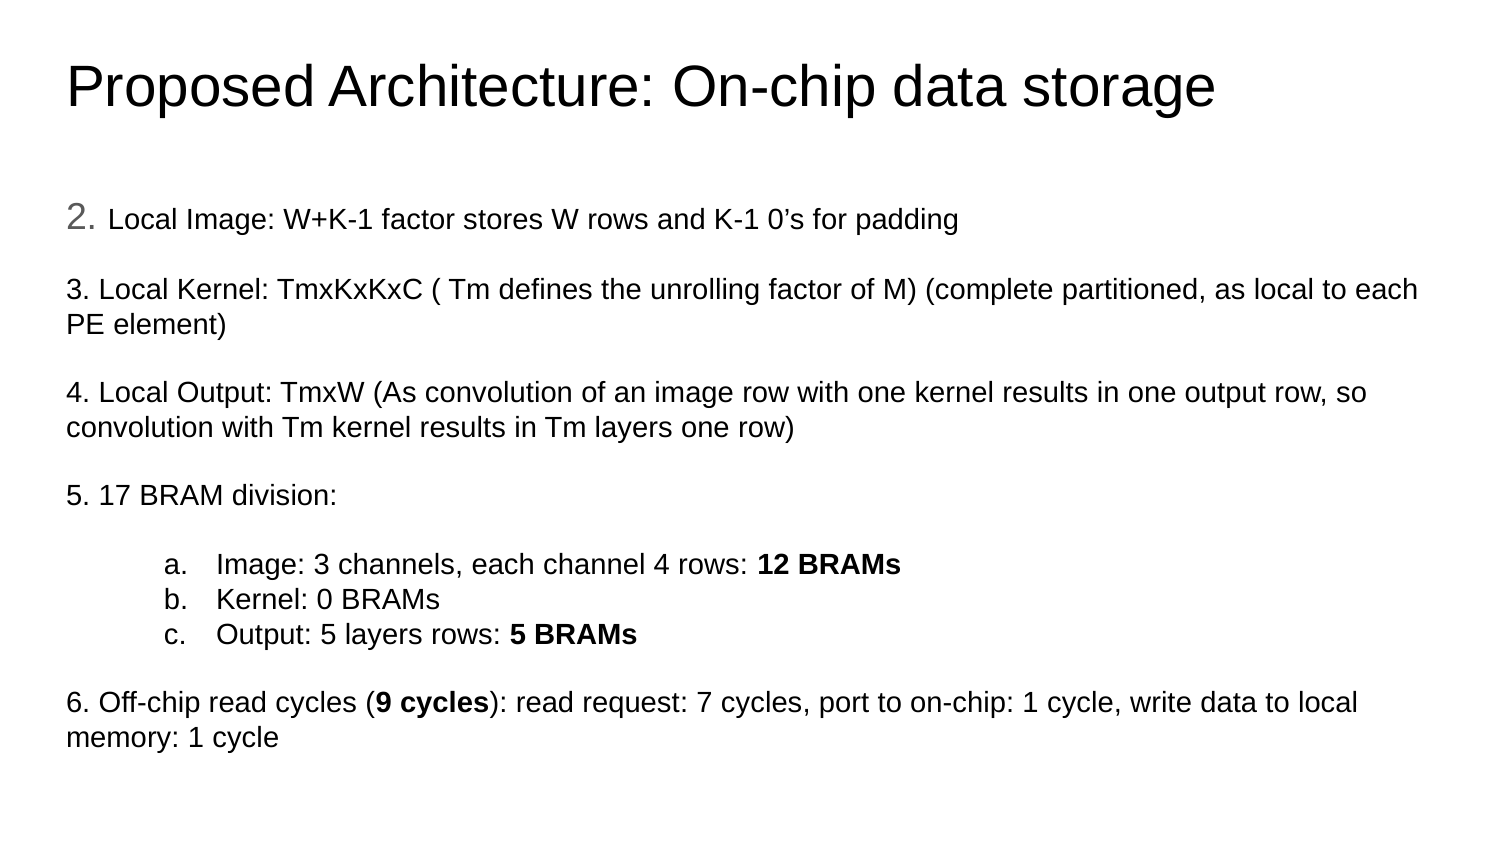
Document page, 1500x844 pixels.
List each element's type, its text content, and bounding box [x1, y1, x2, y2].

list 2. Local Image: W+K-1 factor stores W rows and K-1 0’s for padding 3. Local Kernel: TmxKxKxC ( Tm defines the unrolling factor of M) (complete partitioned, as local to each PE element) 4. Local Output: TmxW (As convolution of an image row with one kernel results in one output row, so convolution with Tm kernel results in Tm layers one row) 5. 17 BRAM division: Image: 3 channels, each channel 4 rows: 12 BRAMs Kernel: 0 BRAMs Output: 5 layers rows: 5 BRAMs 6. Off-chip read cycles (9 cycles): read request: 7 cycles, port to on-chip: 1 cycle, write data to local memory: 1 cycle [51, 176, 1449, 738]
title Proposed Architecture: On-chip data storage [51, 33, 1449, 128]
